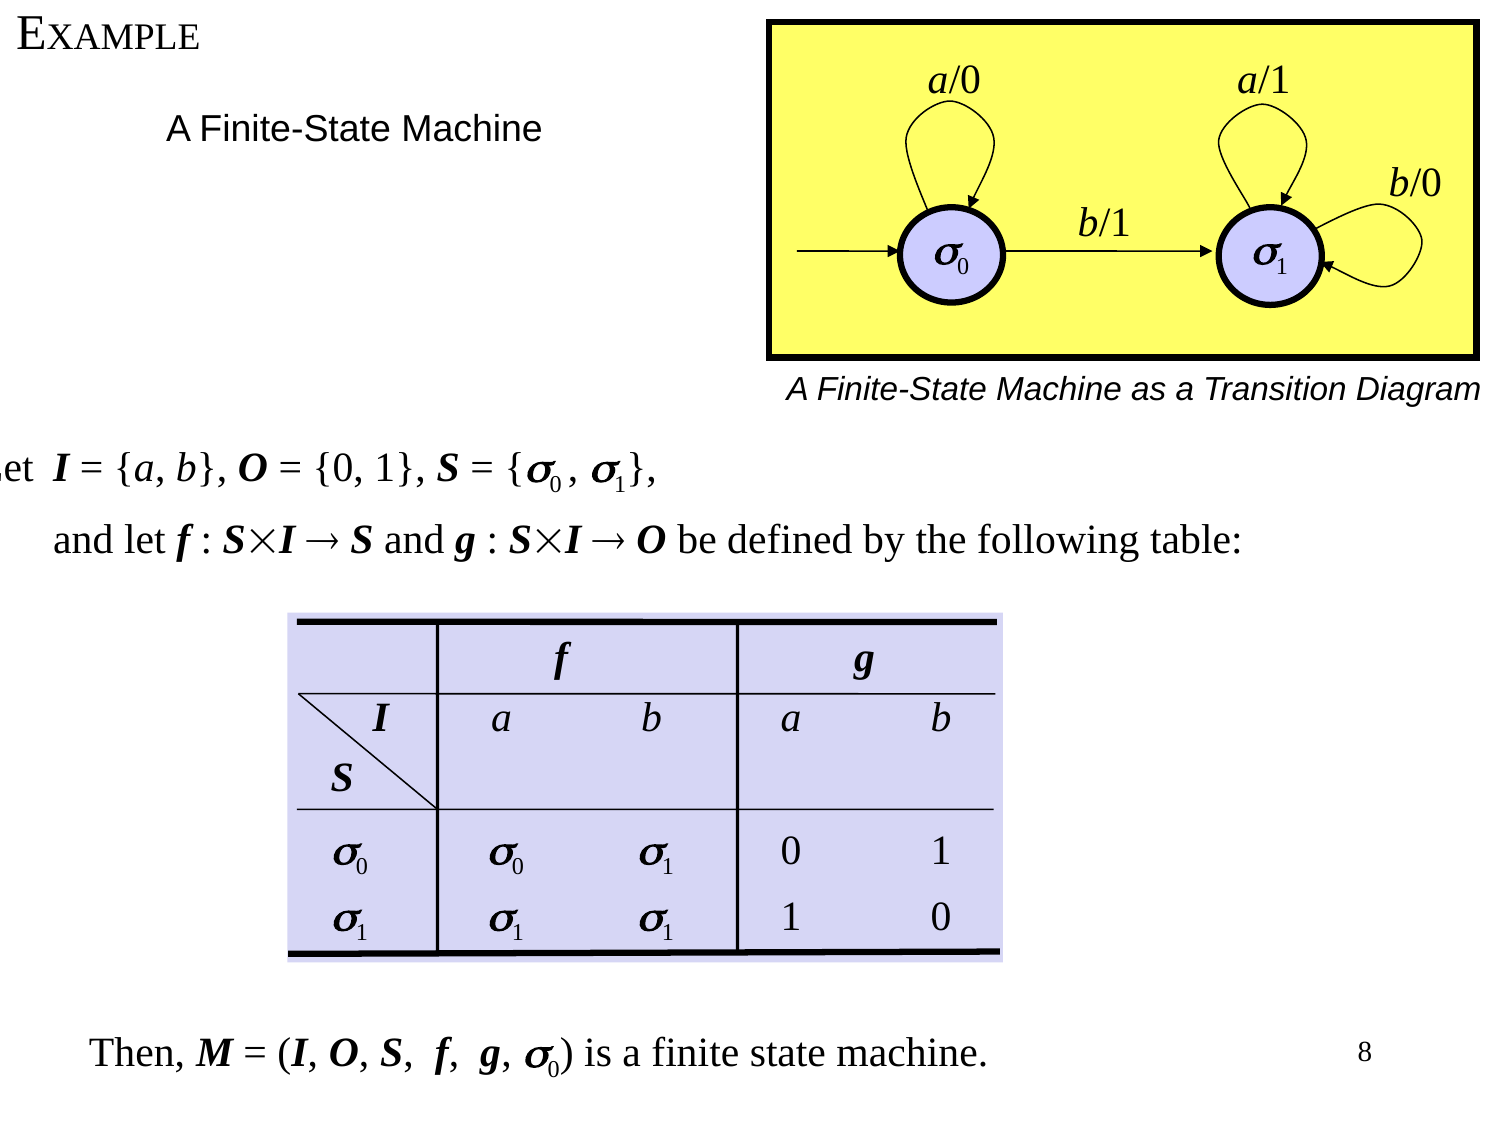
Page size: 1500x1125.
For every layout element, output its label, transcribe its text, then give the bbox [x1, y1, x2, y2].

text_box [1218, 218, 1322, 305]
text_box [1147, 244, 1213, 258]
text_box [1314, 204, 1423, 287]
text_box Then, M = (I, O, S, f, g, 0) is a finite state machine. [74, 989, 1004, 1090]
slide_number 8 [1074, 1024, 1388, 1101]
text_box [768, 21, 1477, 358]
text_box a/0 [912, 43, 997, 109]
text_box 1 [1235, 214, 1303, 287]
text_box Let I = {a, b}, O = {0, 1}, S = {0 , 1}, and let f : SI  S and g : SI  O be defined by the following table: [0, 432, 1408, 570]
text_box [796, 244, 900, 258]
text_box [287, 621, 1093, 955]
text_box b/0 [1373, 147, 1458, 212]
text_box [925, 207, 978, 214]
text_box A Finite-State Machine as a Transition Diagram [771, 360, 1498, 415]
text_box EXAMPLE A Finite-State Machine [1, 0, 558, 157]
text_box a/1 [1222, 43, 1306, 109]
text_box [1218, 109, 1307, 209]
text_box [287, 612, 1003, 621]
text_box [1244, 207, 1297, 214]
text_box [905, 109, 995, 212]
text_box 0 [917, 214, 985, 287]
text_box b/1 [1062, 187, 1147, 253]
text_box [899, 218, 1004, 303]
